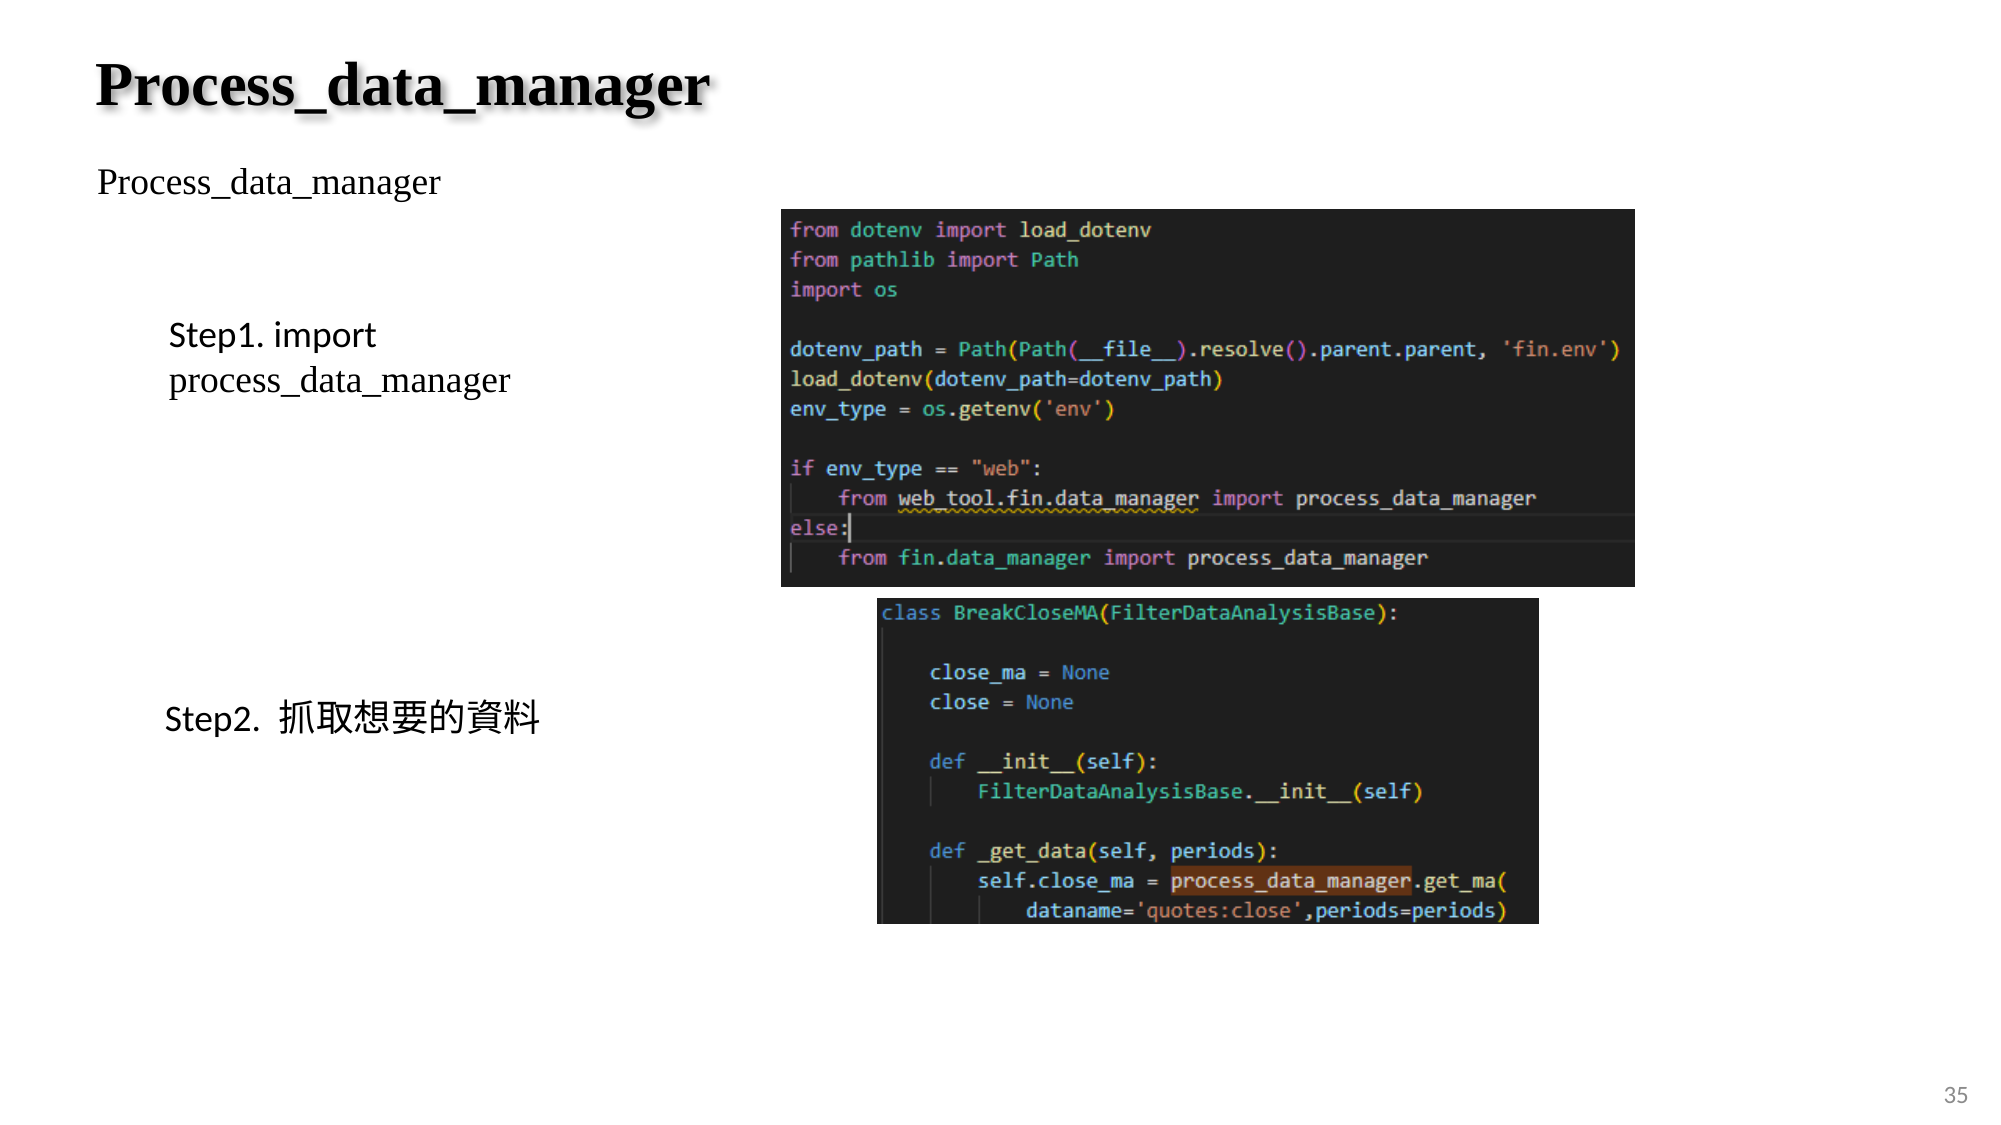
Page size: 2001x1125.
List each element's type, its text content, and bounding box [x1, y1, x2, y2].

picture [877, 598, 1539, 924]
text_box Process_data_manager [82, 149, 457, 209]
text_box Step2. 抓取想要的資料 [149, 686, 556, 746]
title Process_data_manager [80, 49, 1482, 122]
picture [780, 209, 1635, 587]
text_box Step1. import process_data_manager [154, 302, 526, 408]
slide_number 35 [1533, 1063, 1984, 1124]
